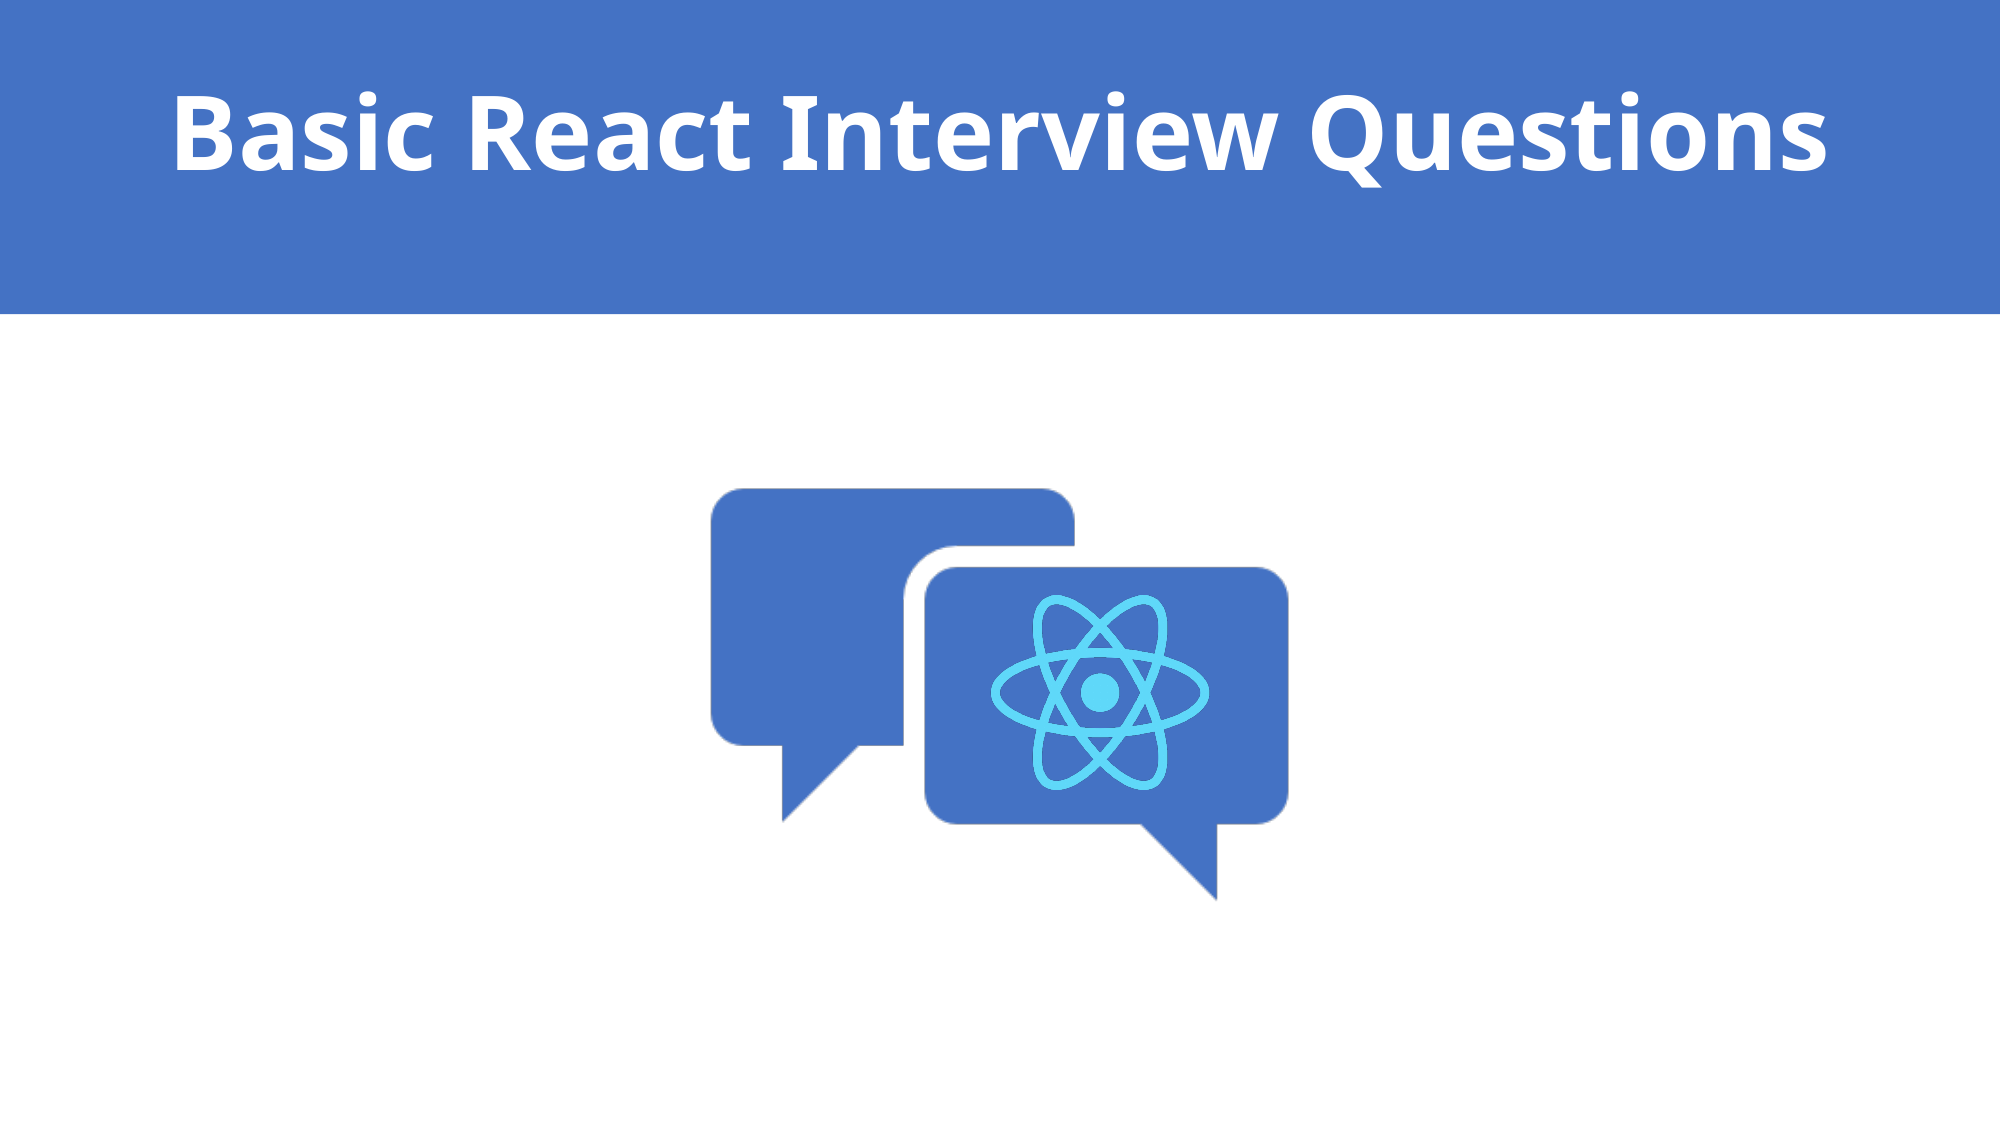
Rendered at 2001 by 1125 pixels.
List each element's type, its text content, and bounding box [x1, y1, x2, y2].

picture [658, 350, 1342, 1035]
text_box [0, 0, 2000, 315]
title Basic React Interview Questions [137, 47, 1863, 201]
